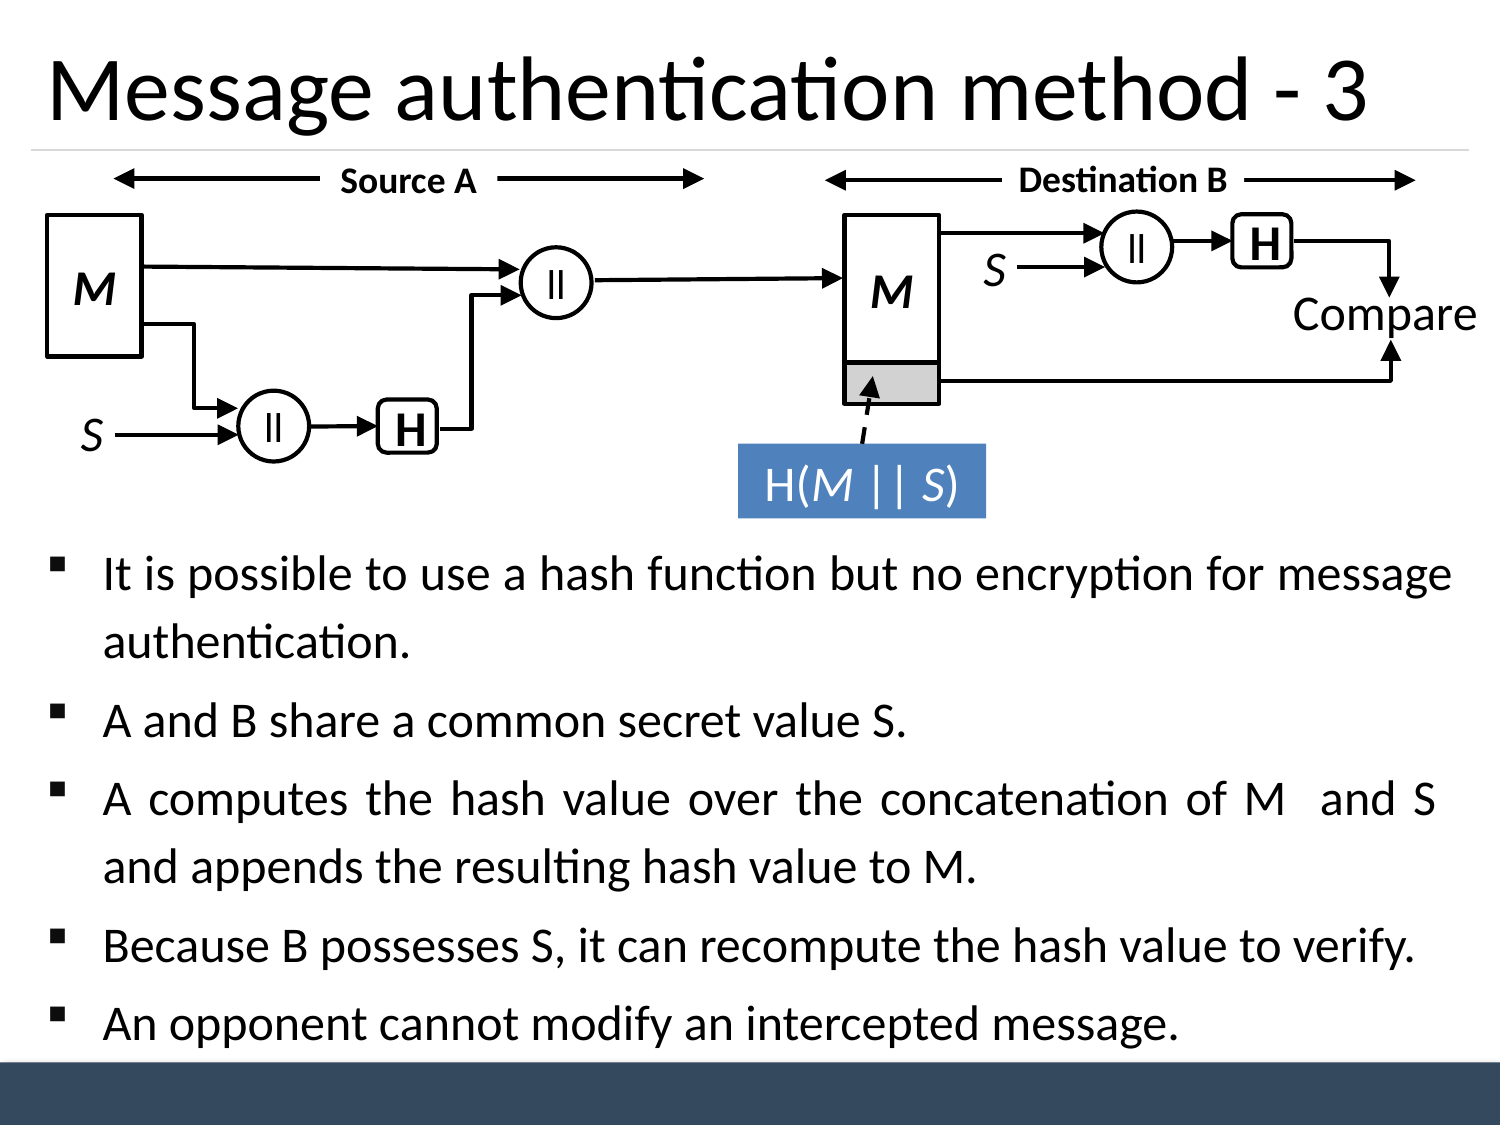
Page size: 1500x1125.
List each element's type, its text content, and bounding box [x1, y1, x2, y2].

text_box H [1230, 212, 1294, 270]
title Message authentication method - 3 [31, 17, 1469, 150]
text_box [113, 157, 705, 199]
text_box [808, 375, 874, 445]
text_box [844, 214, 940, 404]
text_box M [45, 213, 144, 359]
text_box ll [518, 245, 594, 321]
text_box S [65, 394, 125, 469]
text_box Compare [1275, 273, 1496, 348]
text_box [944, 339, 1402, 383]
text_box H [375, 397, 439, 455]
text_box ll [1099, 210, 1175, 285]
text_box [141, 322, 238, 419]
text_box [439, 284, 521, 431]
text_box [824, 154, 1416, 201]
text_box H(M || S) [738, 443, 987, 519]
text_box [141, 266, 520, 270]
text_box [594, 277, 844, 281]
text_box [1294, 239, 1400, 298]
list It is possible to use a hash function but no encryption for message authentication. A and B share a common secret value S. A computes the hash value over the concatenation of M and S and appends the resulting hash value to M. Because B possesses S, it can recompute the hash value to verify. An opponent cannot modify an intercepted message. [31, 524, 1469, 1047]
text_box S [968, 242, 1028, 304]
text_box ll [236, 388, 312, 464]
